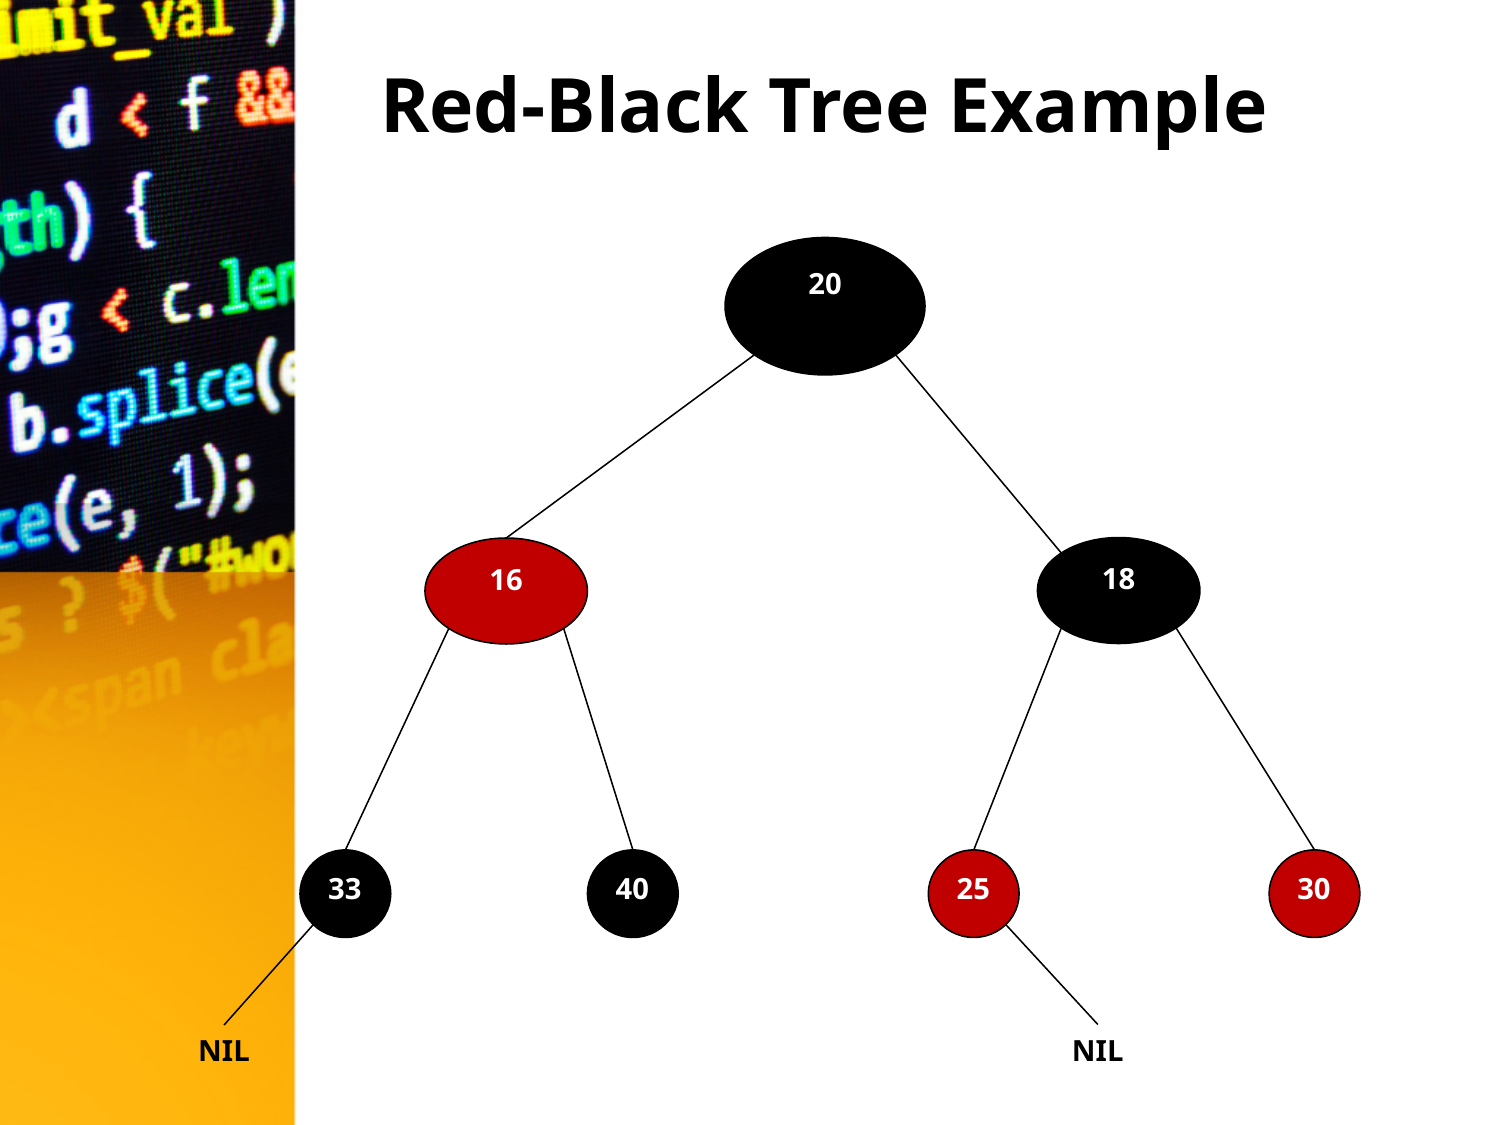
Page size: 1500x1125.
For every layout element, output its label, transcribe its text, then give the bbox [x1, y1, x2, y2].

text_box NIL [1057, 1024, 1139, 1075]
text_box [345, 628, 449, 851]
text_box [1005, 924, 1098, 1025]
text_box 20 [725, 237, 926, 375]
text_box Red-Black Tree Example [365, 49, 1284, 155]
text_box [224, 924, 314, 1025]
text_box 16 [424, 538, 588, 644]
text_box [506, 354, 755, 538]
picture [0, 512, 10, 520]
text_box 30 [1269, 849, 1360, 938]
picture [0, 0, 1500, 1125]
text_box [895, 354, 1062, 553]
text_box 18 [1037, 537, 1200, 644]
text_box 25 [928, 849, 1020, 938]
text_box 33 [299, 849, 391, 938]
text_box NIL [183, 1024, 265, 1075]
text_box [563, 628, 633, 851]
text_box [1176, 627, 1315, 850]
text_box 40 [587, 849, 679, 938]
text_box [973, 627, 1062, 850]
